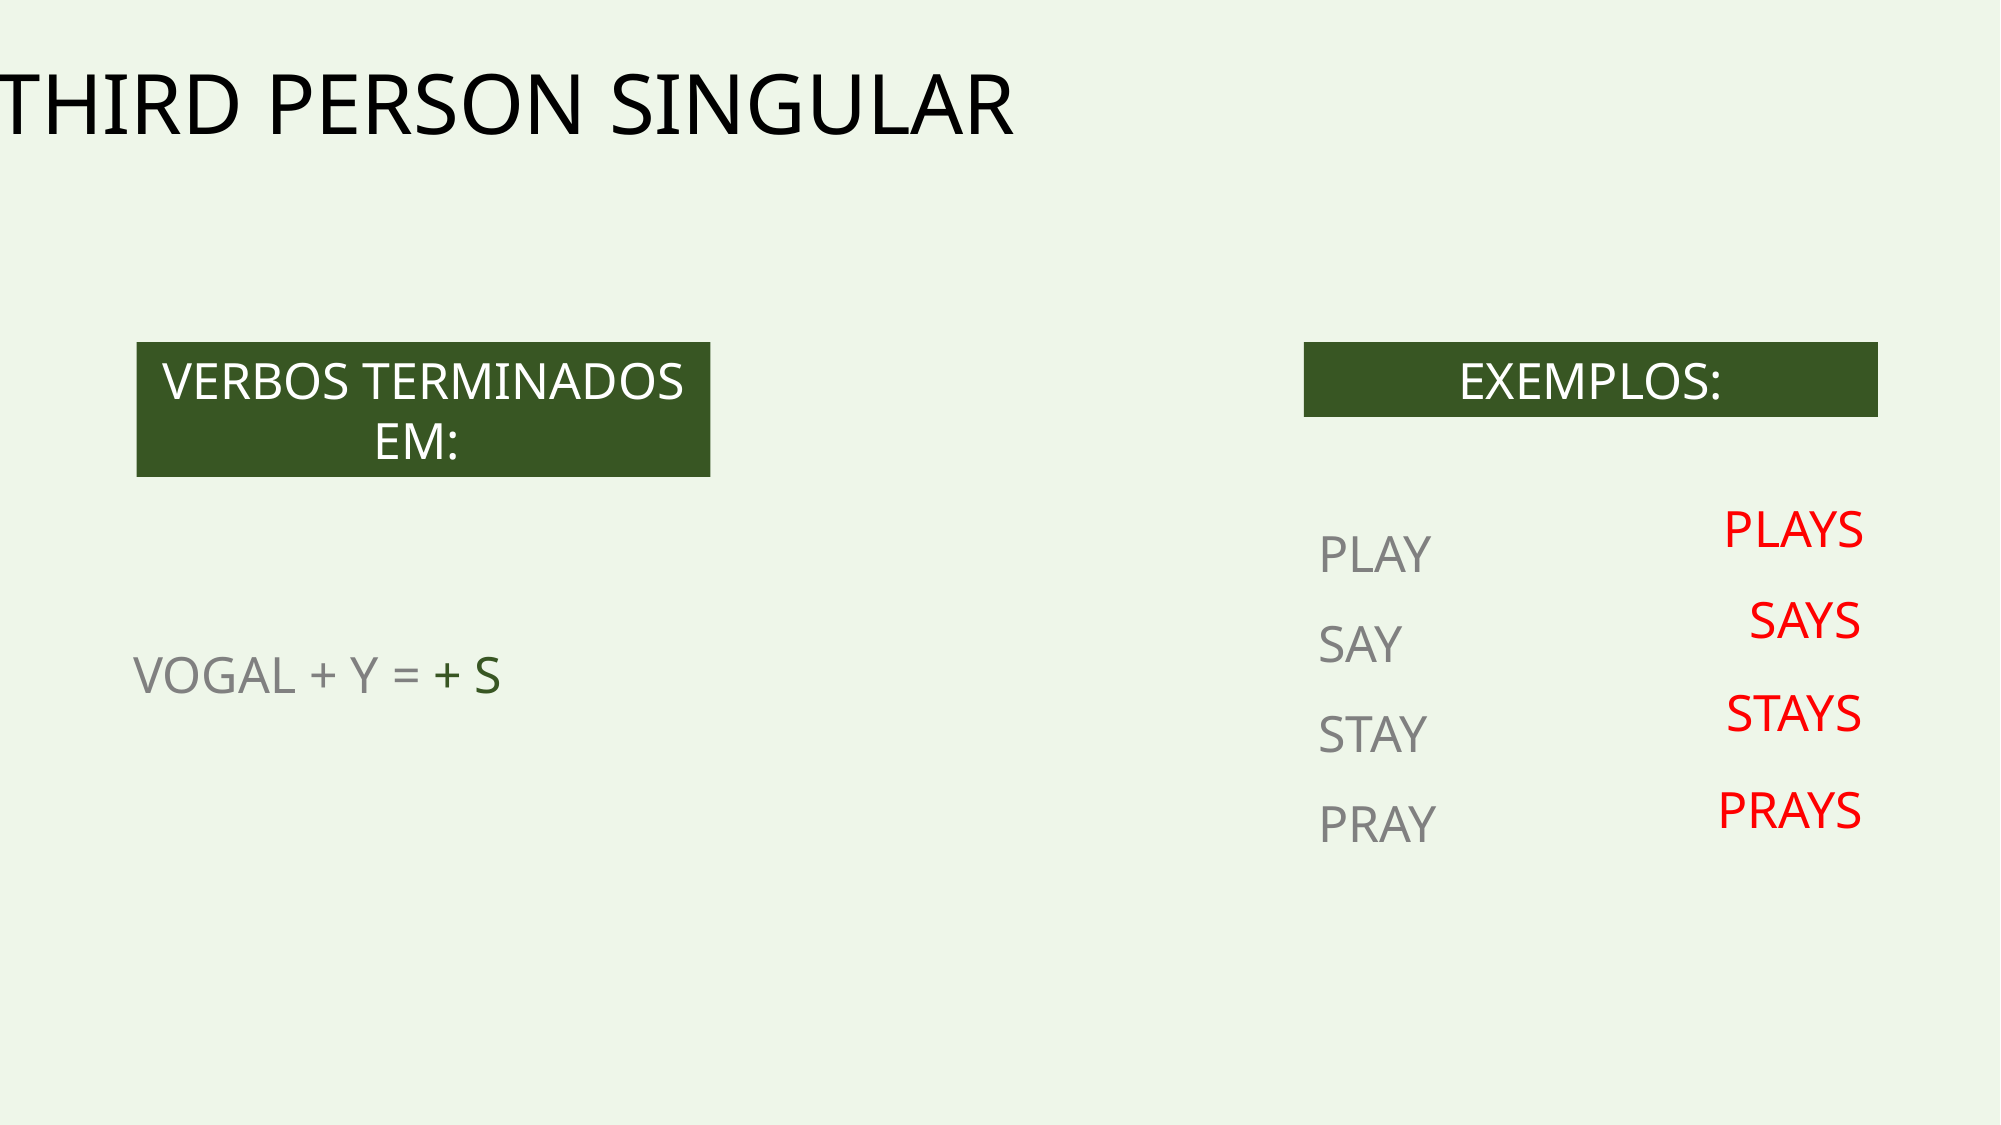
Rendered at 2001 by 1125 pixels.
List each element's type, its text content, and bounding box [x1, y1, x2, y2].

text_box THIRD PERSON SINGULAR [0, 43, 1053, 159]
text_box SAYS [1734, 581, 1877, 657]
text_box STAYS [1711, 674, 1878, 749]
text_box VERBOS TERMINADOS EM: [136, 342, 711, 477]
text_box EXEMPLOS: [1303, 342, 1878, 417]
text_box PRAYS [1702, 771, 1879, 847]
text_box VOGAL + Y = + S [118, 636, 518, 711]
text_box PLAYS [1709, 490, 1880, 565]
text_box PLAY SAY STAY PRAY [1303, 484, 1452, 860]
